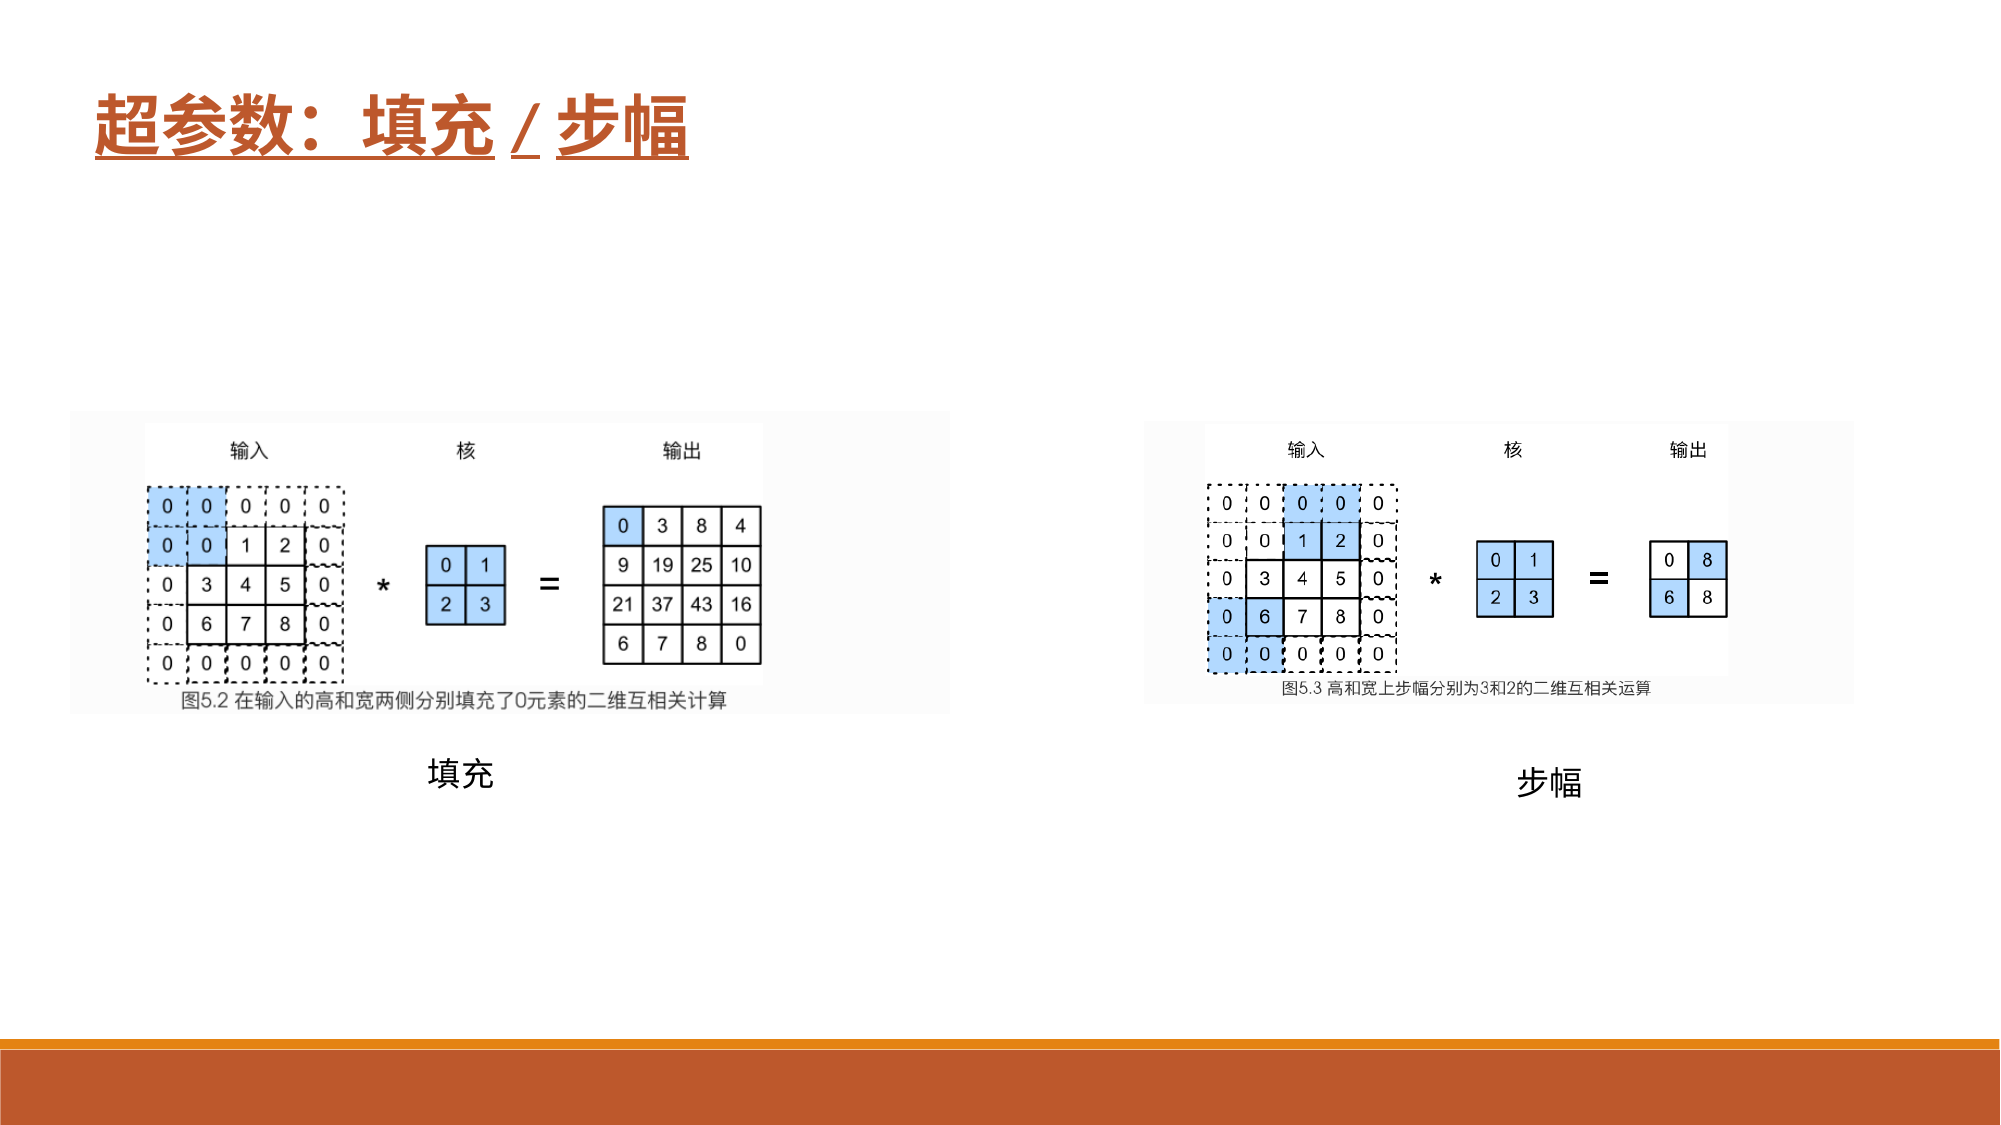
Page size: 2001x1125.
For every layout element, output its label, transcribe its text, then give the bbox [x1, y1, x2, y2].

picture [69, 411, 951, 715]
text_box 步幅 [1501, 754, 1598, 809]
picture [1144, 420, 1855, 705]
text_box 填充 [413, 745, 510, 801]
text_box 超参数：填充/步幅 [79, 76, 705, 171]
